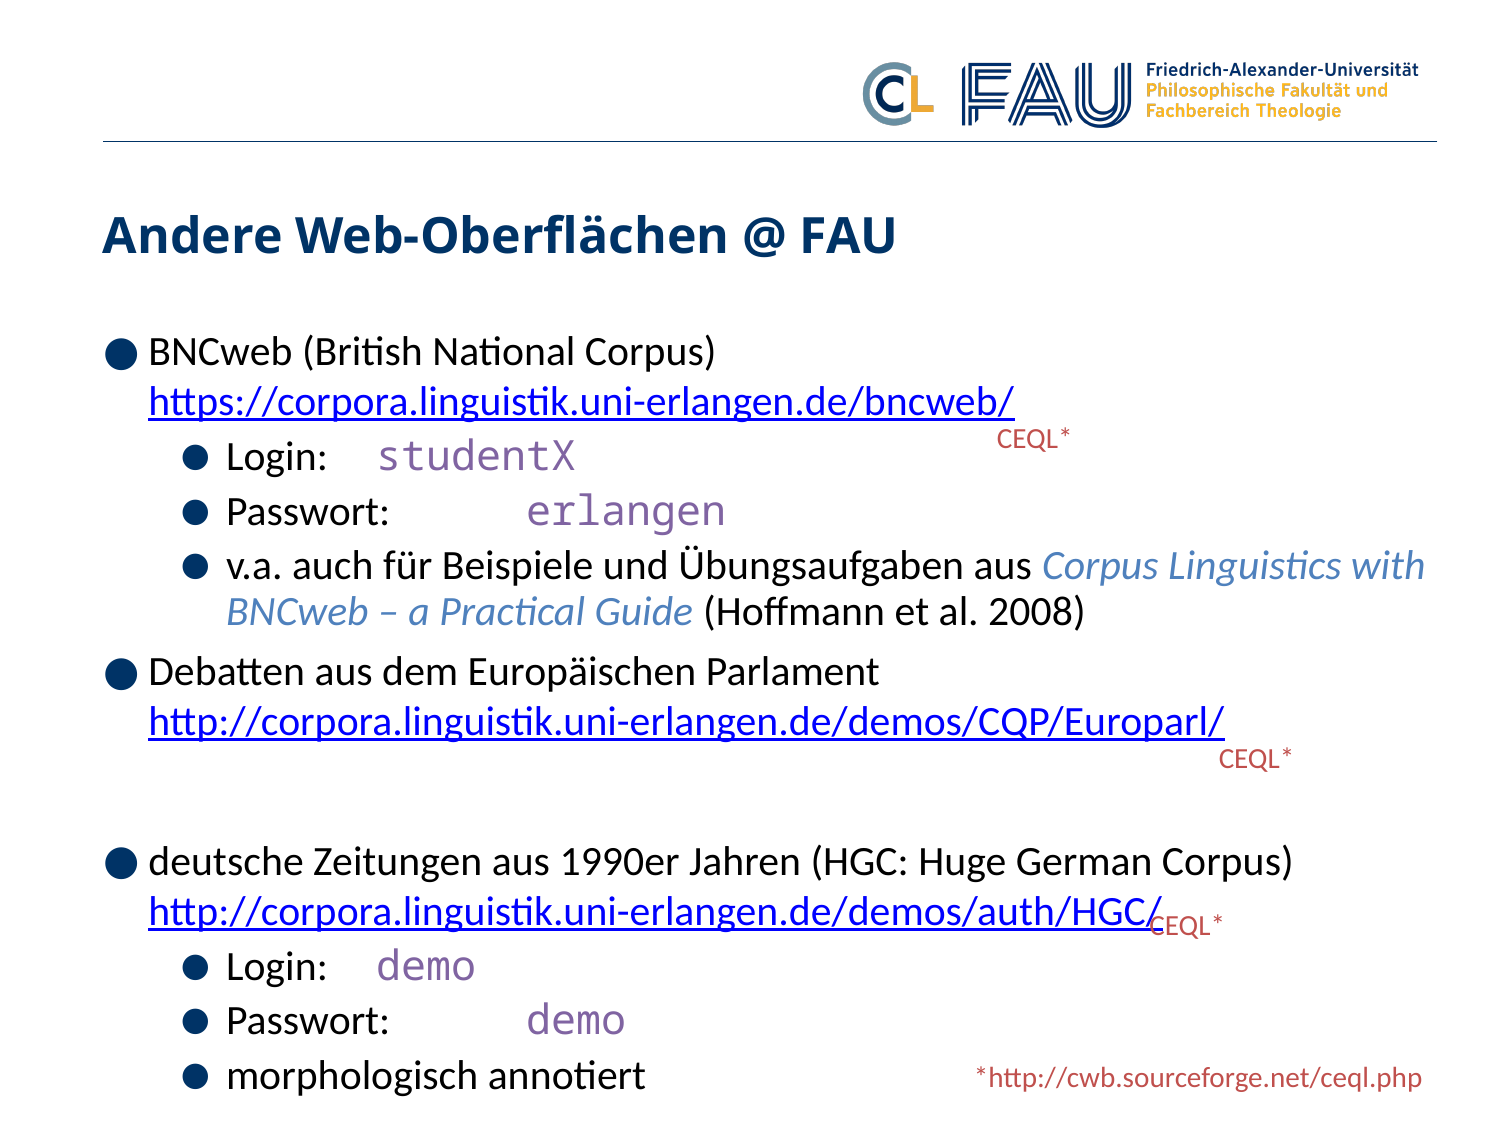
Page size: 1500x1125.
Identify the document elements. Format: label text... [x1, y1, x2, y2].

text_box CEQL* [1203, 739, 1295, 775]
picture [844, 46, 1438, 142]
title Andere Web-Oberflächen @ FAU [102, 205, 1438, 265]
list BNCweb (British National Corpus) https://corpora.linguistik.uni-erlangen.de/bncweb/ Login: studentX Passwort: erlangen v.a. auch für Beispiele und Übungsaufgaben aus Corpus Linguistics with BNCweb – a Practical Guide (Hoffmann et al. 2008) Debatten aus dem Europäischen Parlament http://corpora.linguistik.uni-erlangen.de/demos/CQP/Europarl/ deutsche Zeitungen aus 1990er Jahren (HGC: Huge German Corpus) http://corpora.linguistik.uni-erlangen.de/demos/auth/HGC/ Login: demo Passwort: demo morphologisch annotiert [102, 323, 1438, 1052]
text_box *http://cwb.sourceforge.net/ceql.php [797, 1051, 1438, 1101]
text_box CEQL* [1134, 906, 1226, 942]
text_box CEQL* [964, 419, 1073, 455]
